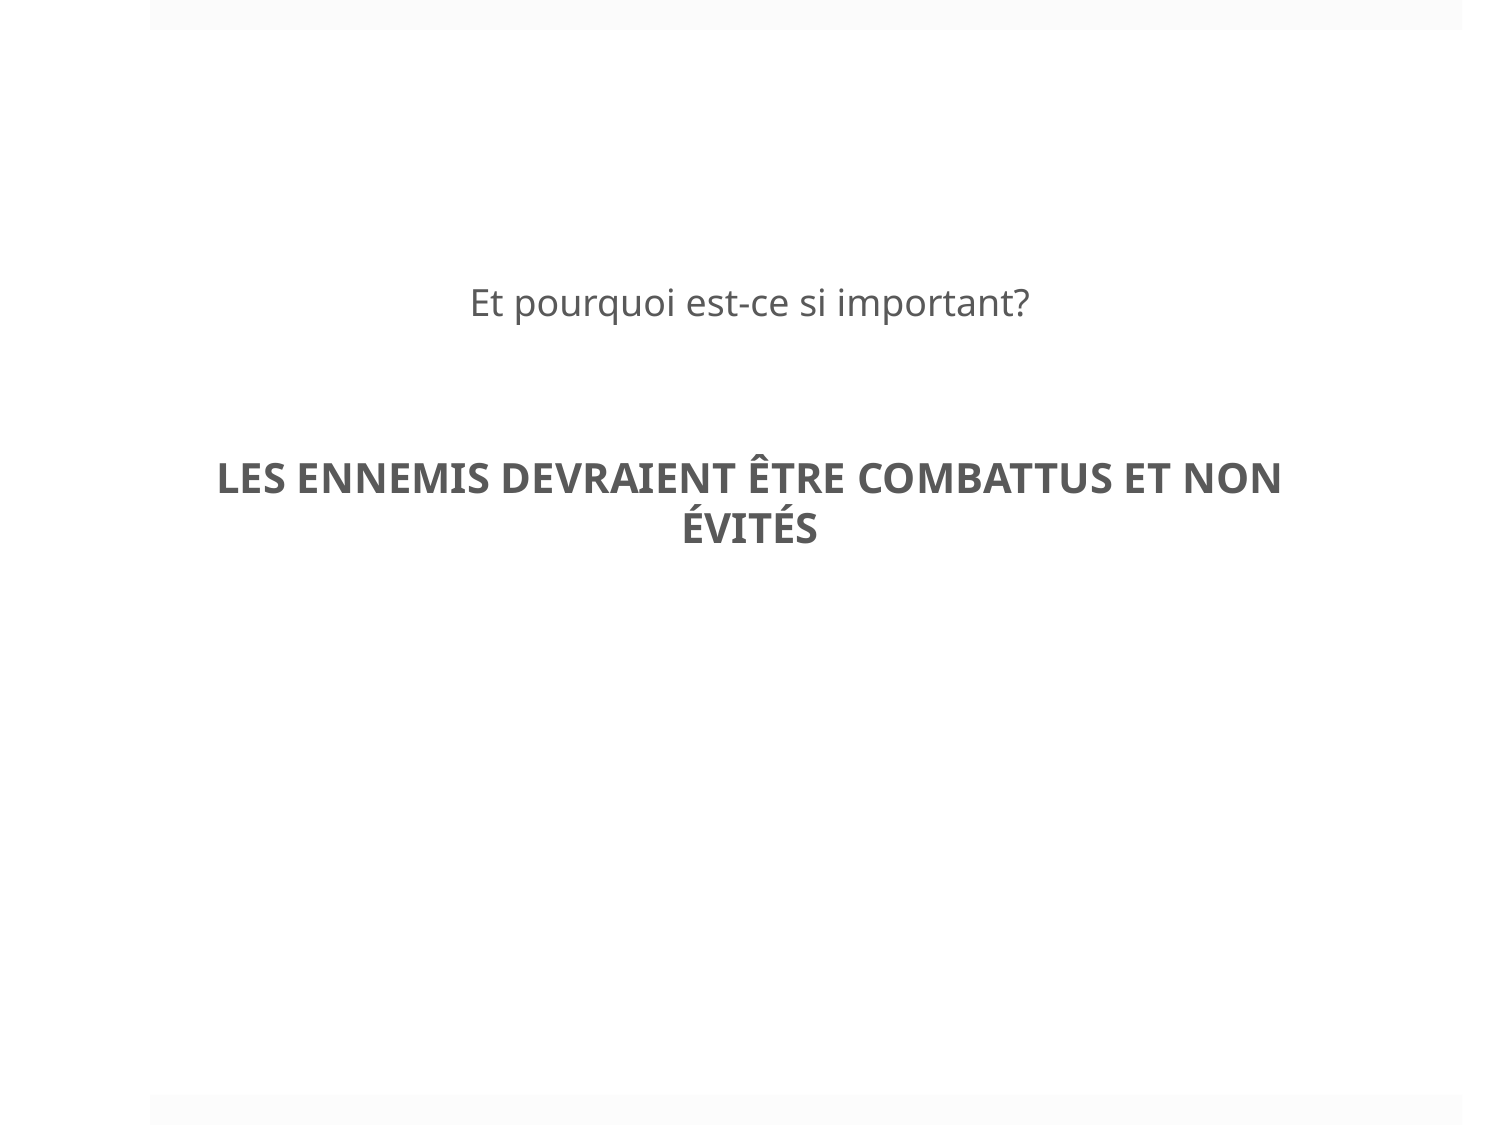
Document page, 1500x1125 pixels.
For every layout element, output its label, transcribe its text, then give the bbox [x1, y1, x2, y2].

list Et pourquoi est-ce si important? LES ENNEMIS DEVRAIENT ÊTRE COMBATTUS ET NON ÉVITÉS [161, 271, 1339, 961]
